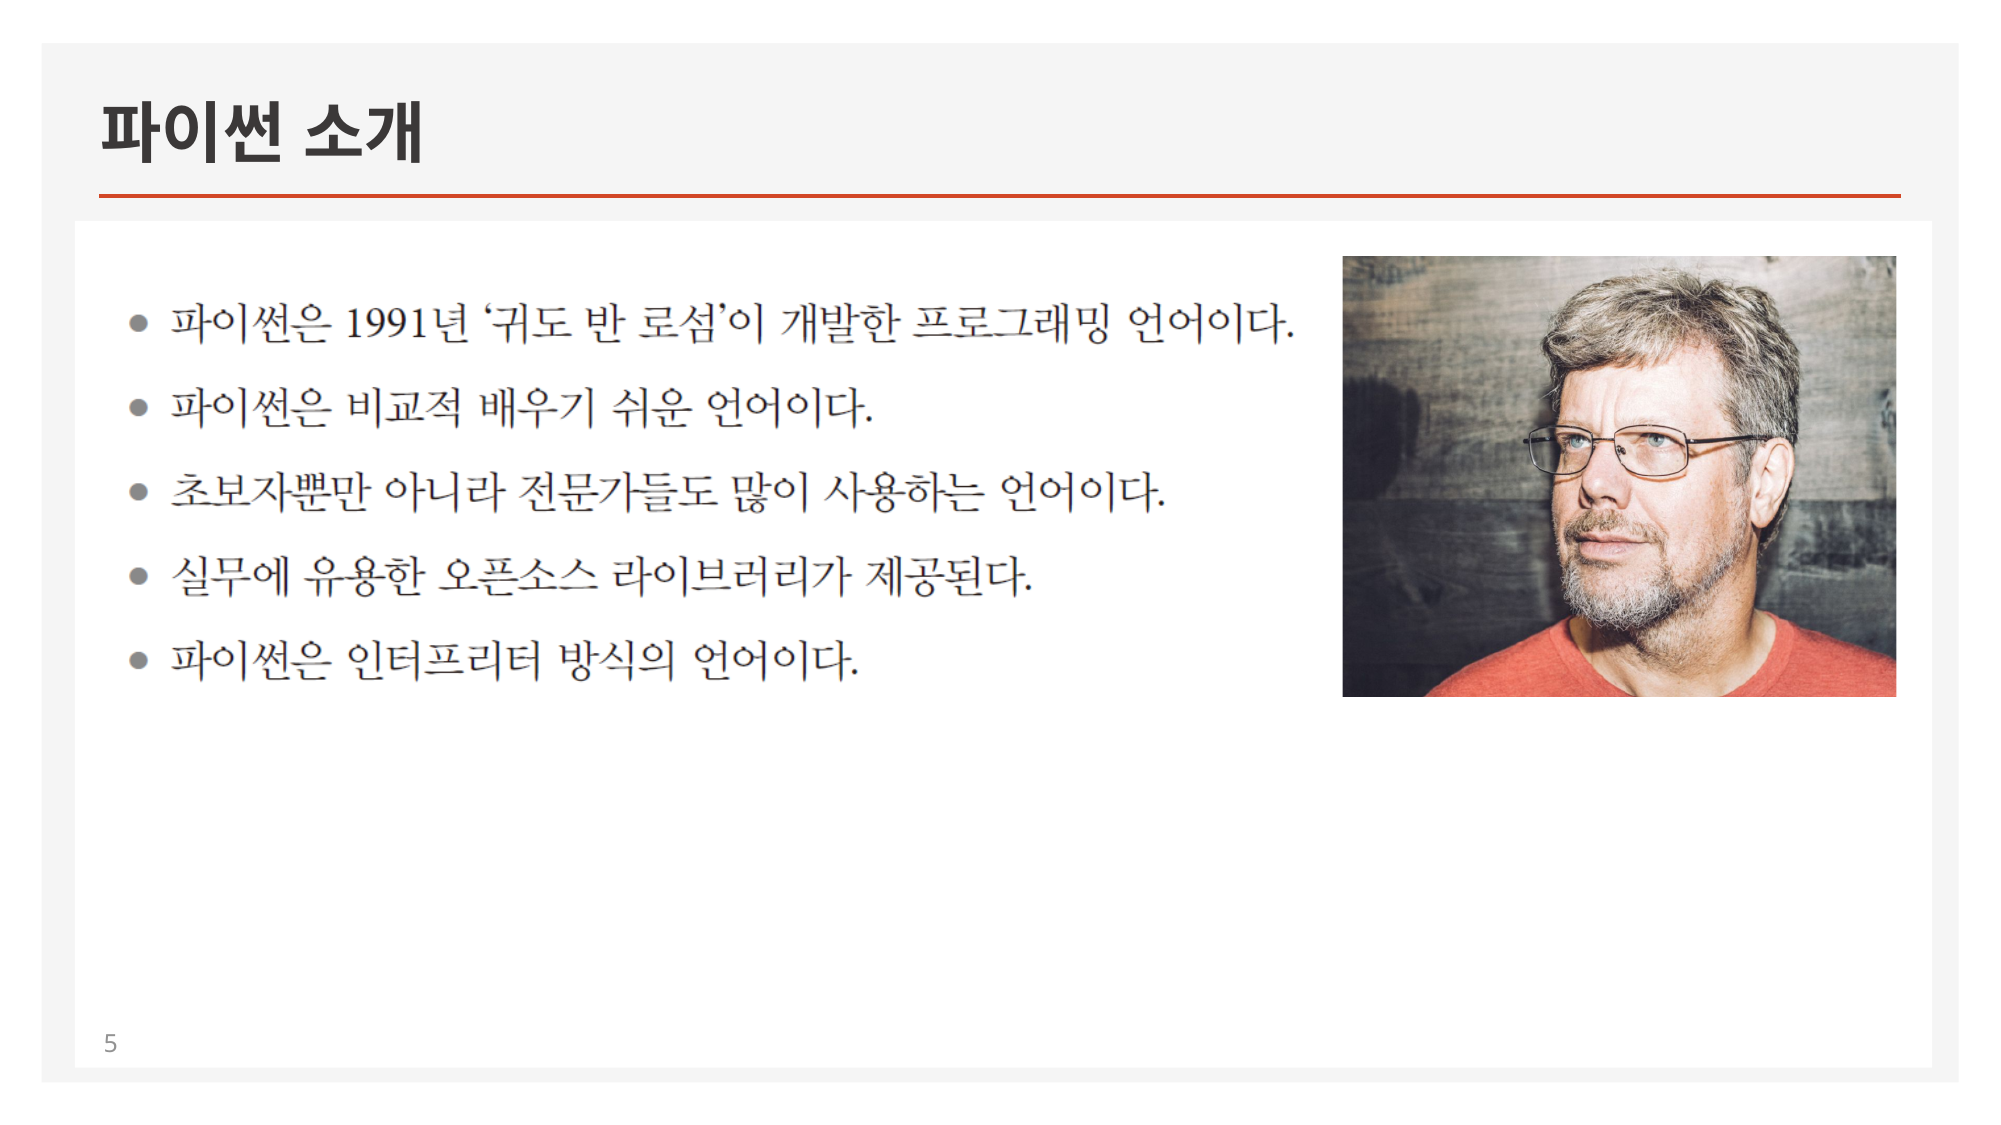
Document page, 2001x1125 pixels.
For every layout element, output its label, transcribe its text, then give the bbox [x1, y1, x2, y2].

title 파이썬 소개 [85, 73, 1465, 179]
slide_number 5 [88, 1015, 626, 1075]
picture [1342, 256, 1897, 697]
picture [103, 274, 1313, 710]
